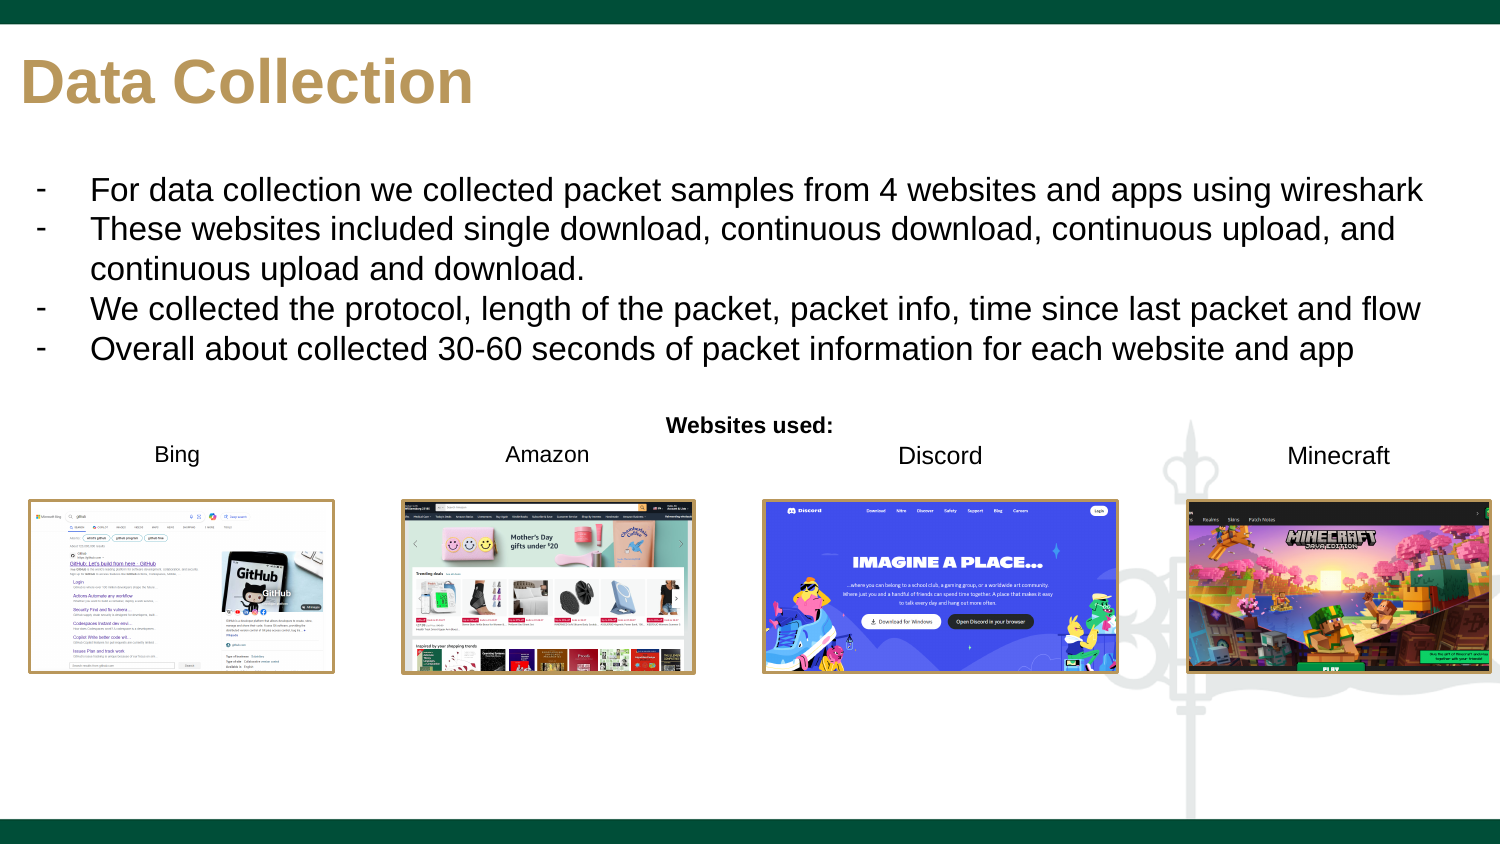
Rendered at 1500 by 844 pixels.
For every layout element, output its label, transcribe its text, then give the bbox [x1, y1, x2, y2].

picture [30, 502, 332, 672]
picture [0, 0, 1500, 160]
text_box Bing [139, 424, 224, 477]
picture [404, 502, 693, 672]
title Data Collection [0, 7, 923, 149]
list For data collection we collected packet samples from 4 websites and apps using wireshark These websites included single download, continuous download, continuous upload, and continuous upload and download. We collected the protocol, length of the packet, packet info, time since last packet and flow Overall about collected 30-60 seconds of packet information for each website and app [0, 160, 1500, 718]
text_box Websites used: [610, 396, 890, 448]
text_box Amazon [490, 424, 607, 477]
text_box Minecraft [1261, 424, 1417, 477]
picture [765, 502, 1116, 672]
picture [1188, 502, 1490, 672]
text_box Discord [855, 424, 1026, 477]
picture [0, 718, 1500, 844]
